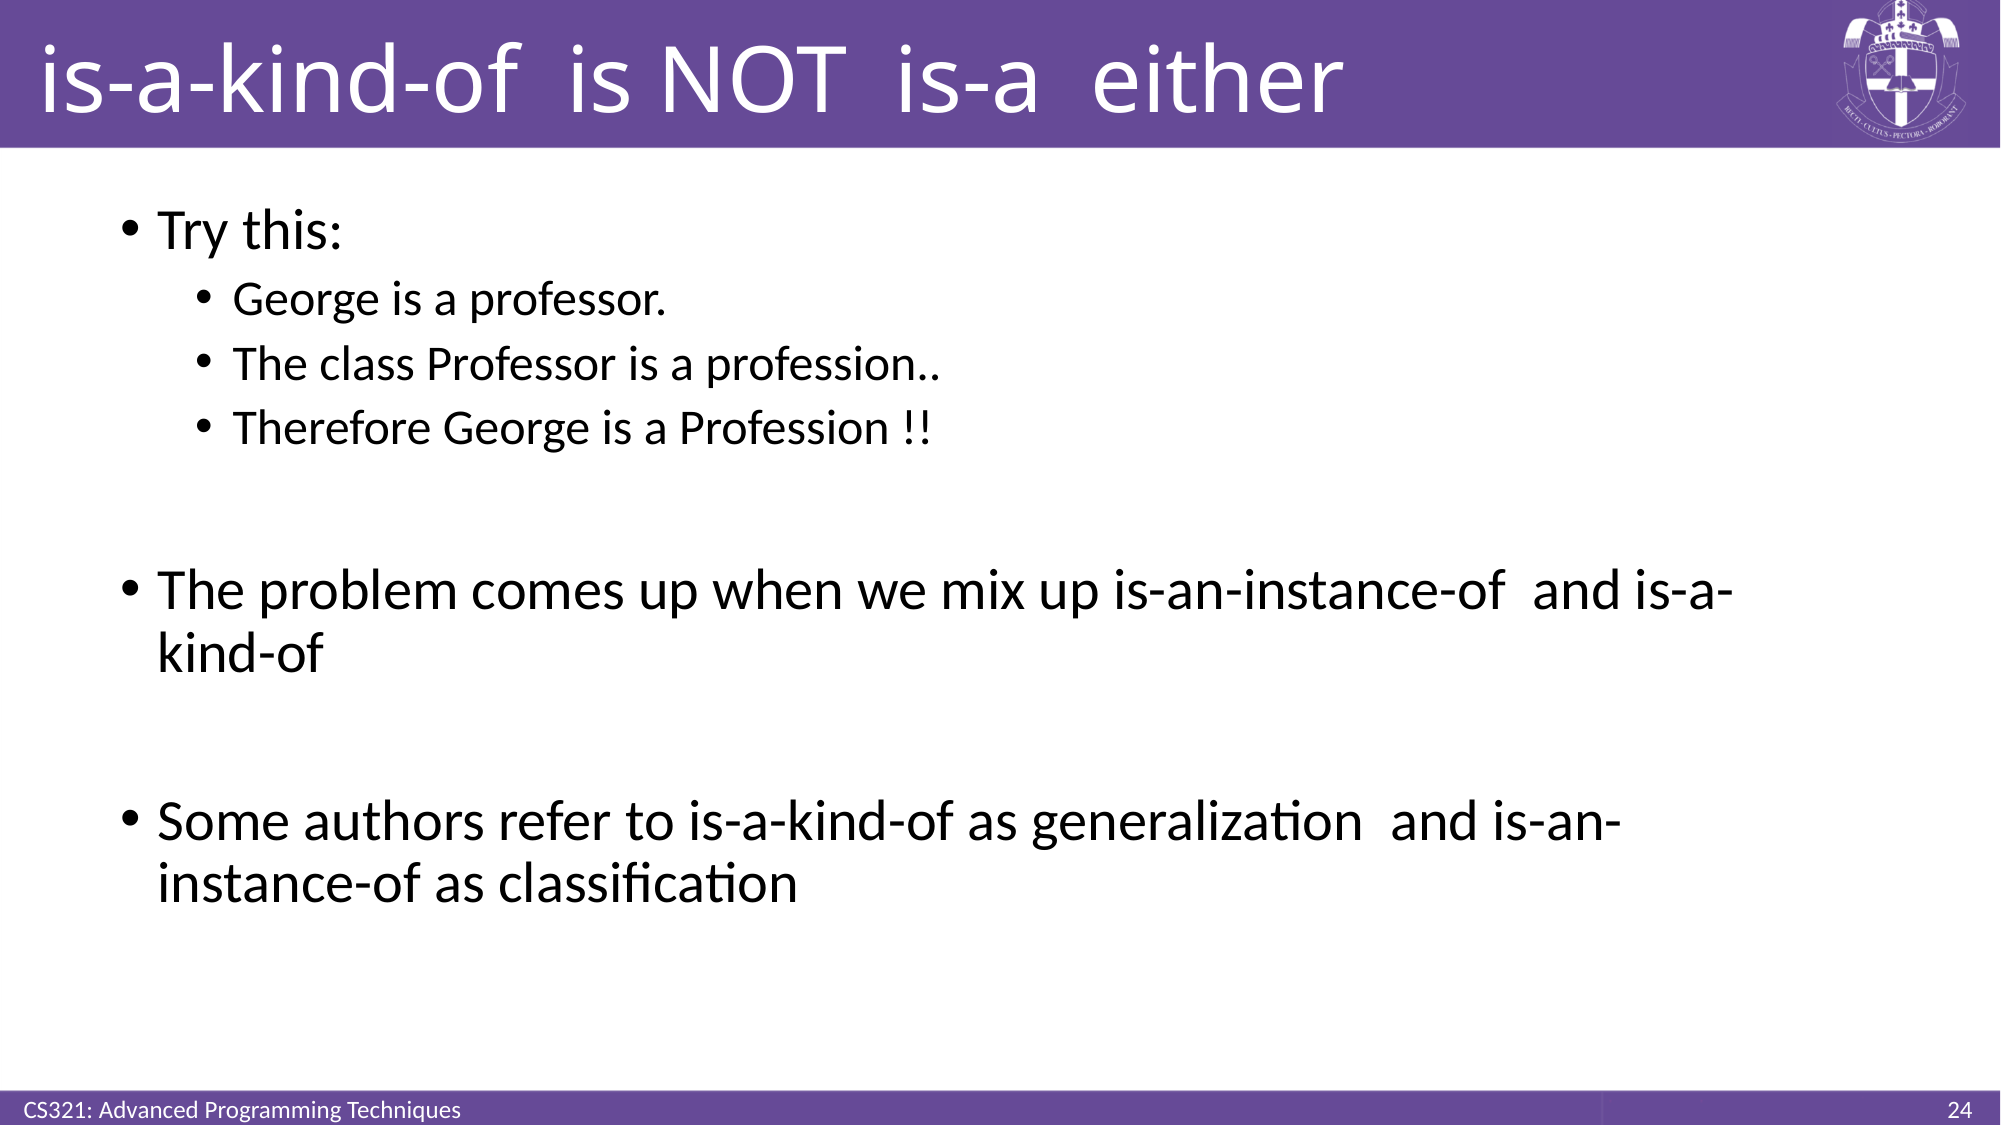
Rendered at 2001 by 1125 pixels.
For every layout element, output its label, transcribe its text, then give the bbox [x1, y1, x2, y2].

picture [0, 0, 2001, 1125]
list Try this: George is a professor. The class Professor is a profession.. Therefore George is a Profession !! The problem comes up when we mix up is-an-instance-of and is-a-kind-of Some authors refer to is-a-kind-of as generalization and is-an-instance-of as classification [105, 191, 1831, 1067]
footer CS321: Advanced Programming Techniques [8, 1078, 499, 1125]
slide_number 24 [1862, 1078, 1994, 1125]
title is-a-kind-of is NOT is-a either [0, 0, 1771, 192]
